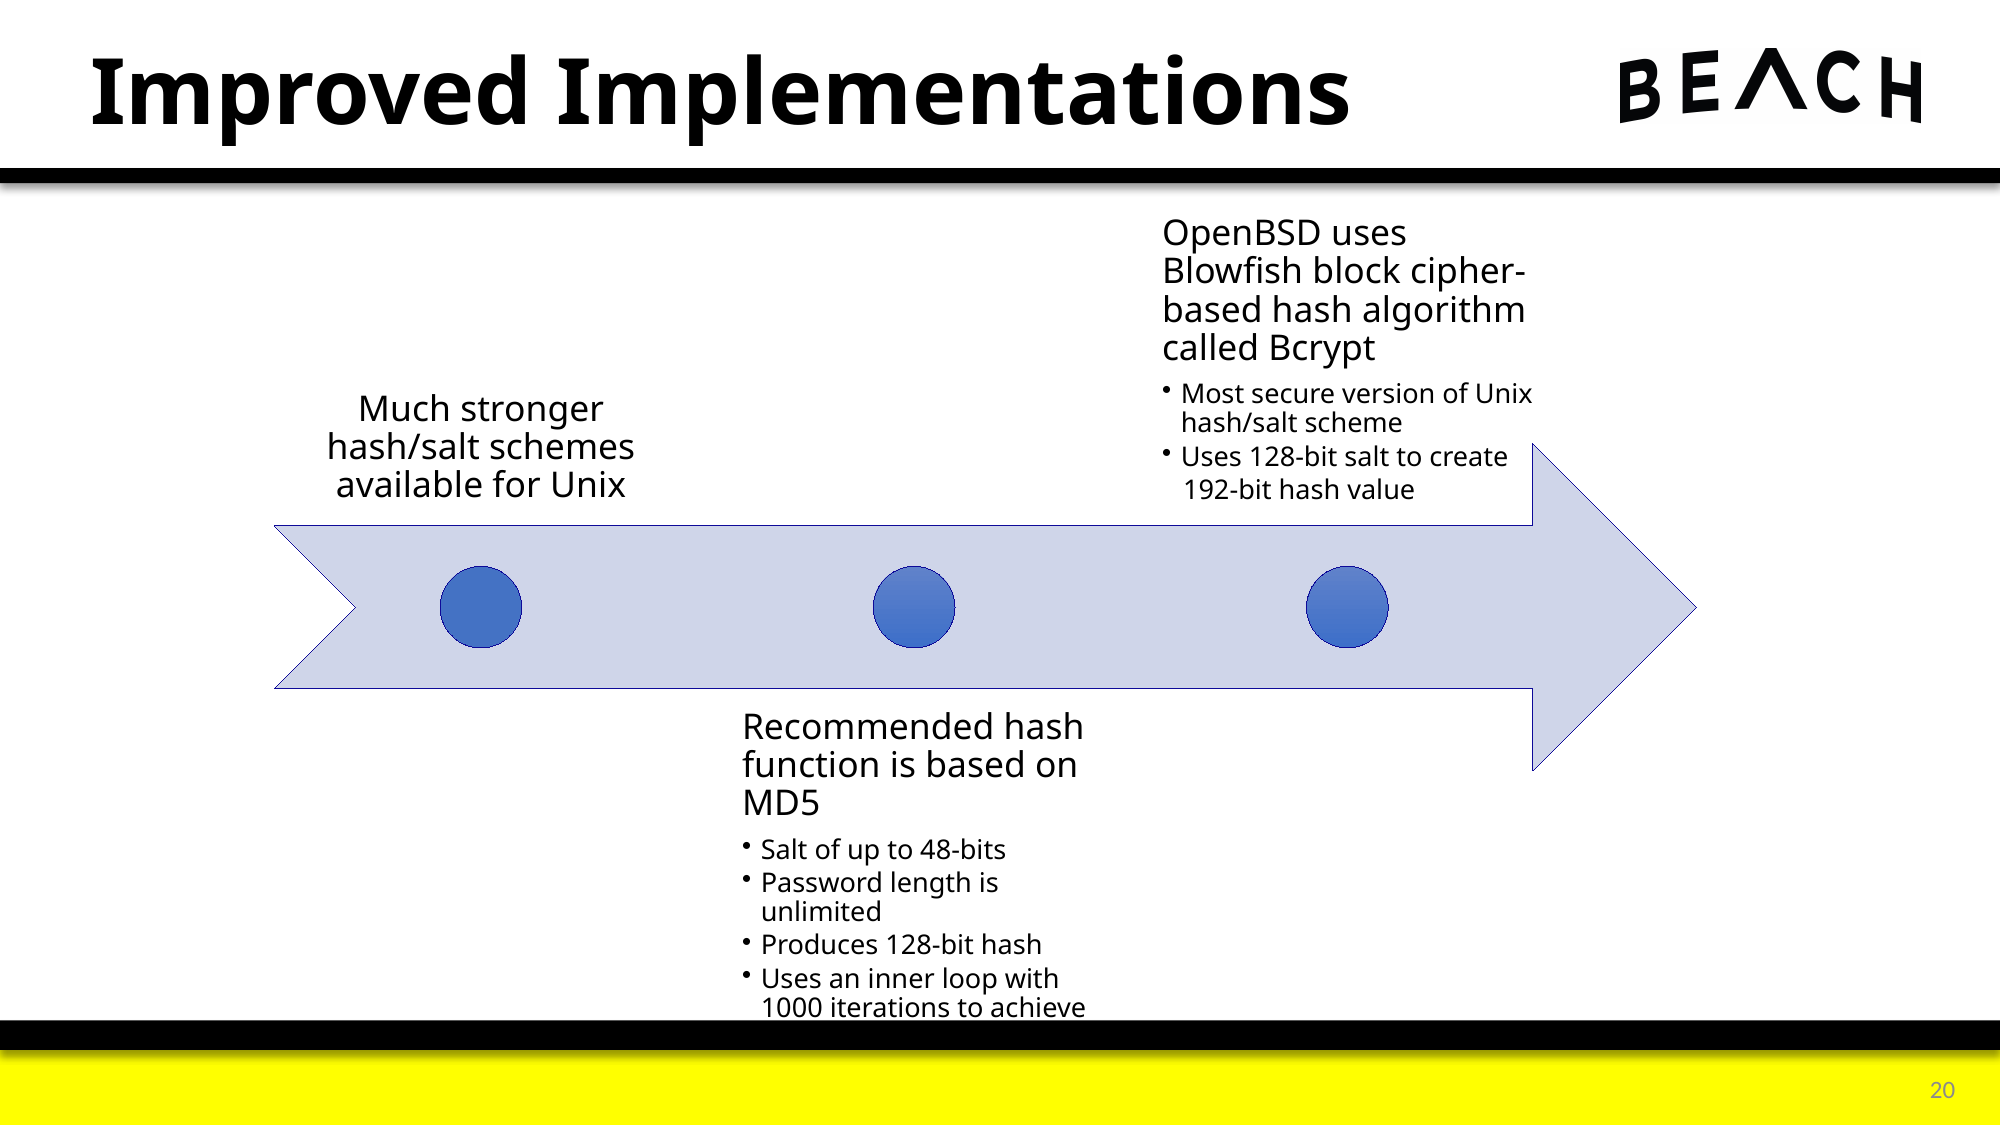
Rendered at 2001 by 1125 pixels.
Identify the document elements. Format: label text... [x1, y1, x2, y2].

text_box [0, 167, 2000, 184]
picture [1620, 48, 1921, 124]
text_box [0, 1020, 2000, 1125]
text_box Improved Implementations [74, 10, 1425, 179]
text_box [274, 198, 1697, 1016]
